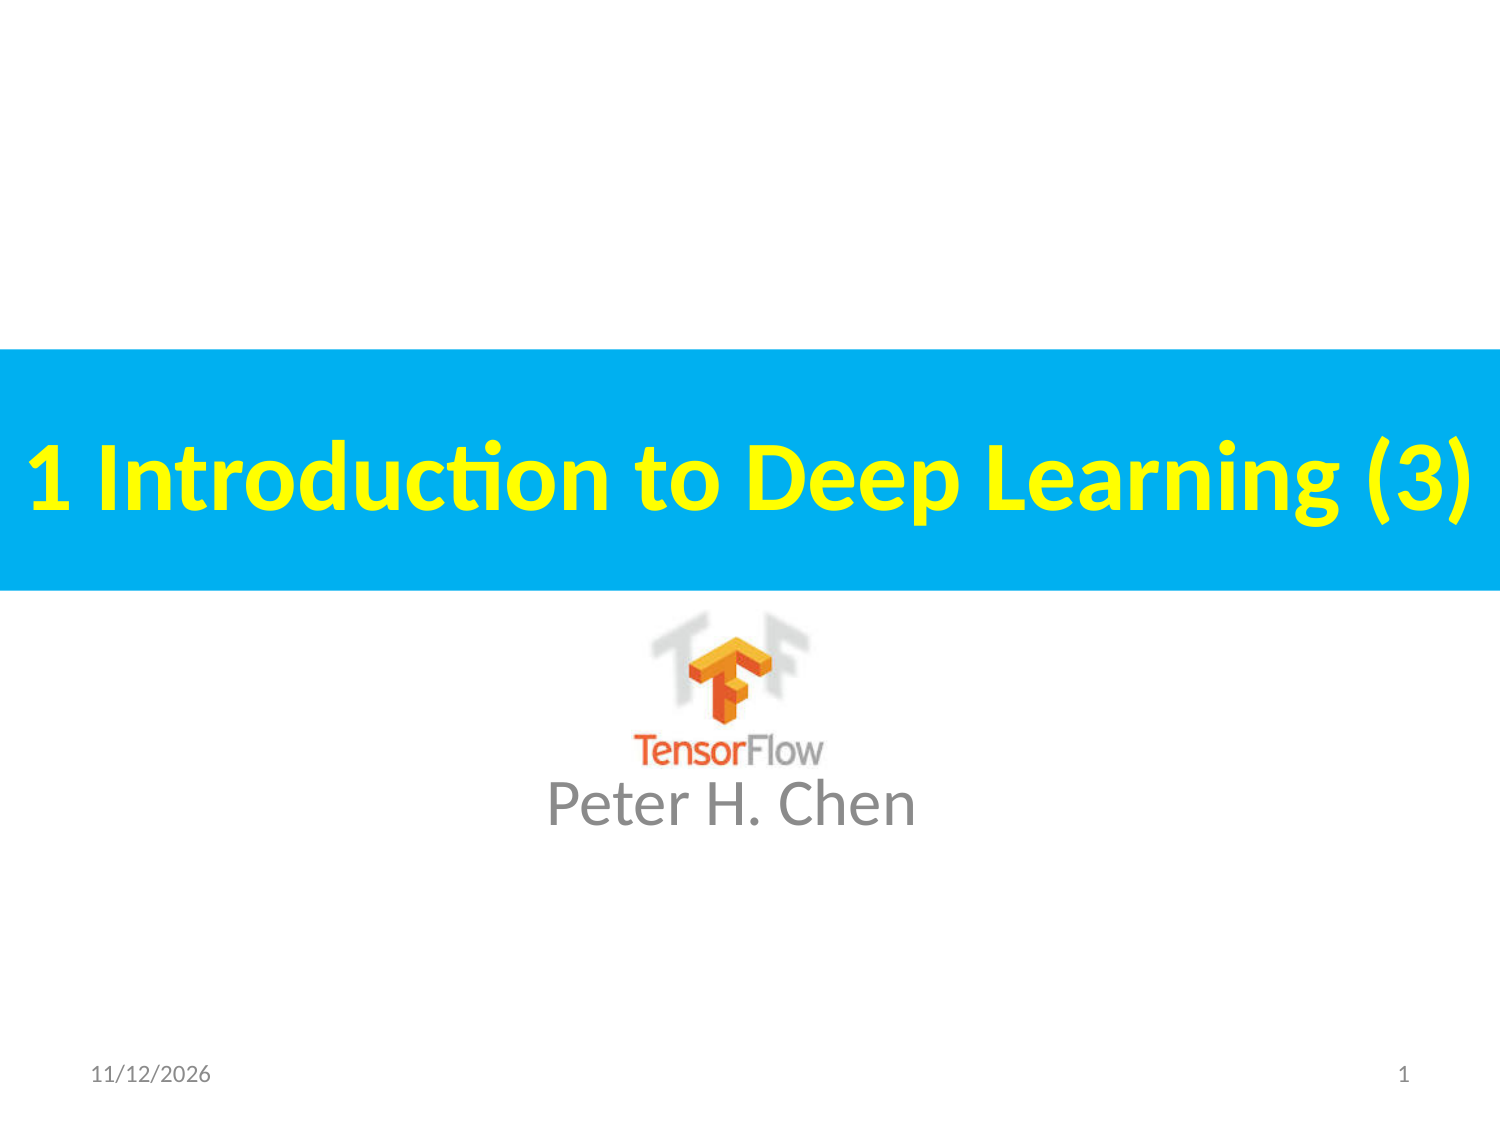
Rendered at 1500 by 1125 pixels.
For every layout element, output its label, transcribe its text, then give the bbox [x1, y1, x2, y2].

title 1 Introduction to Deep Learning (3) [0, 349, 1500, 591]
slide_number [75, 1042, 425, 1103]
picture [631, 609, 830, 773]
slide_number 1 [1074, 1042, 1425, 1103]
subtitle Peter H. Chen [206, 751, 1257, 866]
